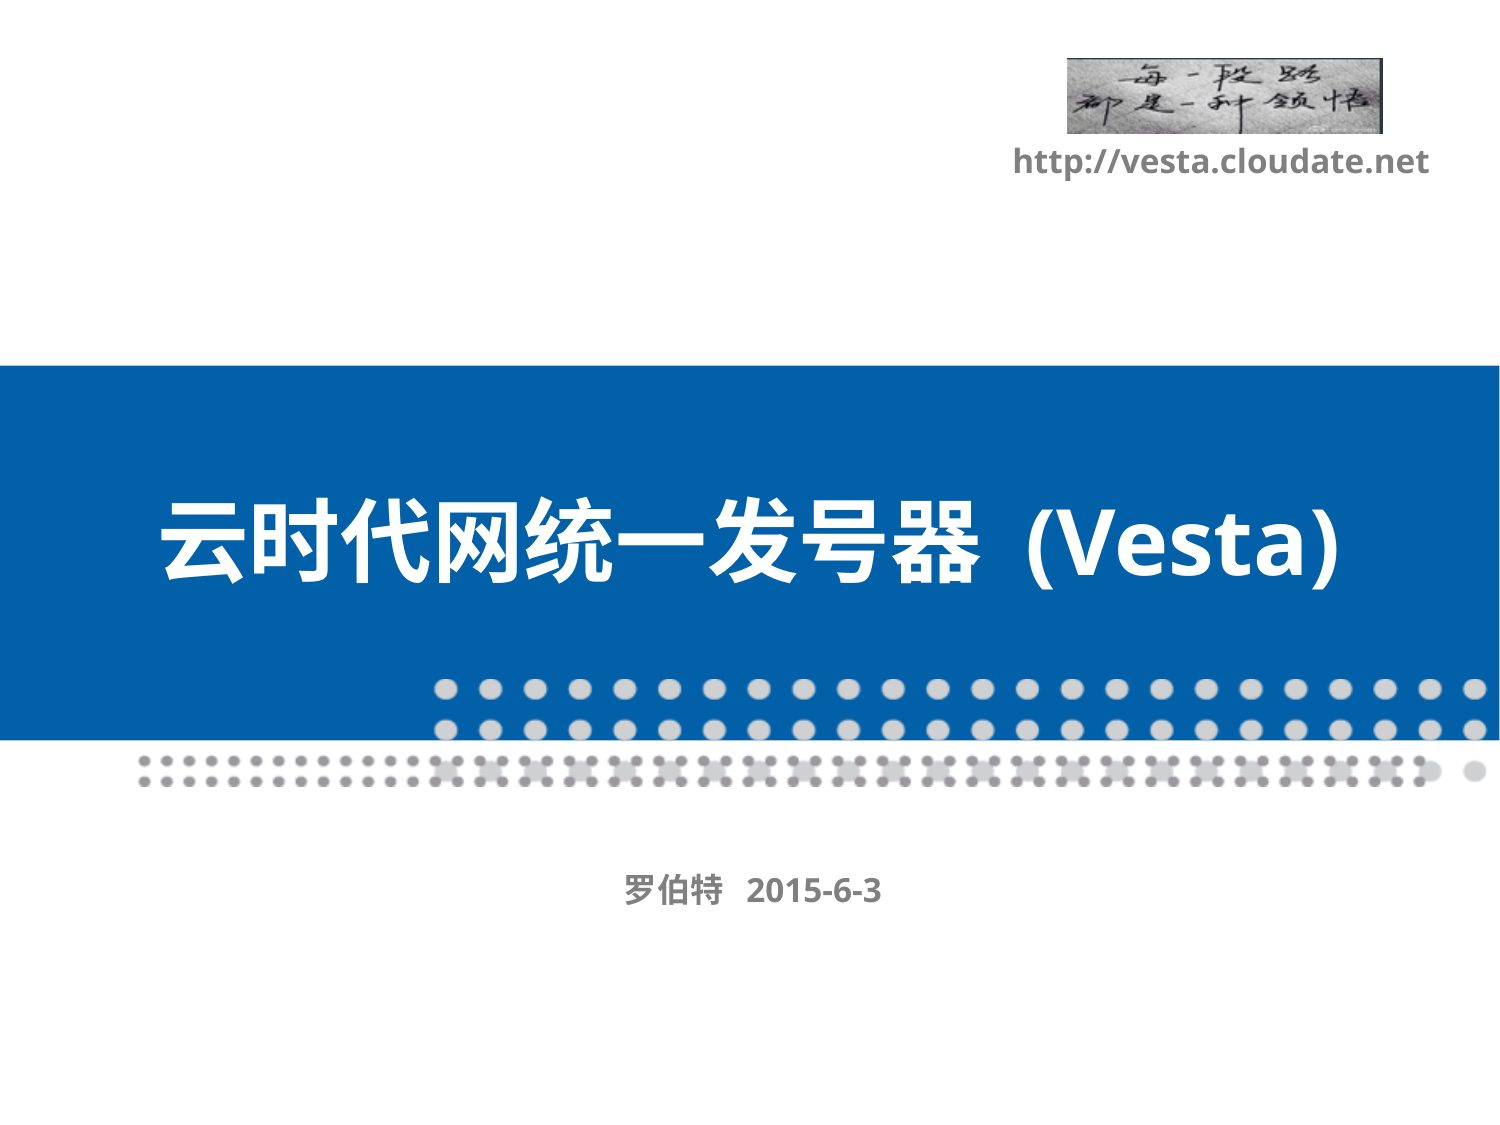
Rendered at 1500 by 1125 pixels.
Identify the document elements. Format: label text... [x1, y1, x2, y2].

subtitle 罗伯特 2015-6-3 [70, 868, 1436, 1020]
text_box http://vesta.cloudate.net [943, 140, 1500, 200]
title 云时代网统一发号器 (Vesta) [53, 420, 1445, 657]
picture [133, 679, 1500, 787]
picture [1066, 58, 1384, 134]
